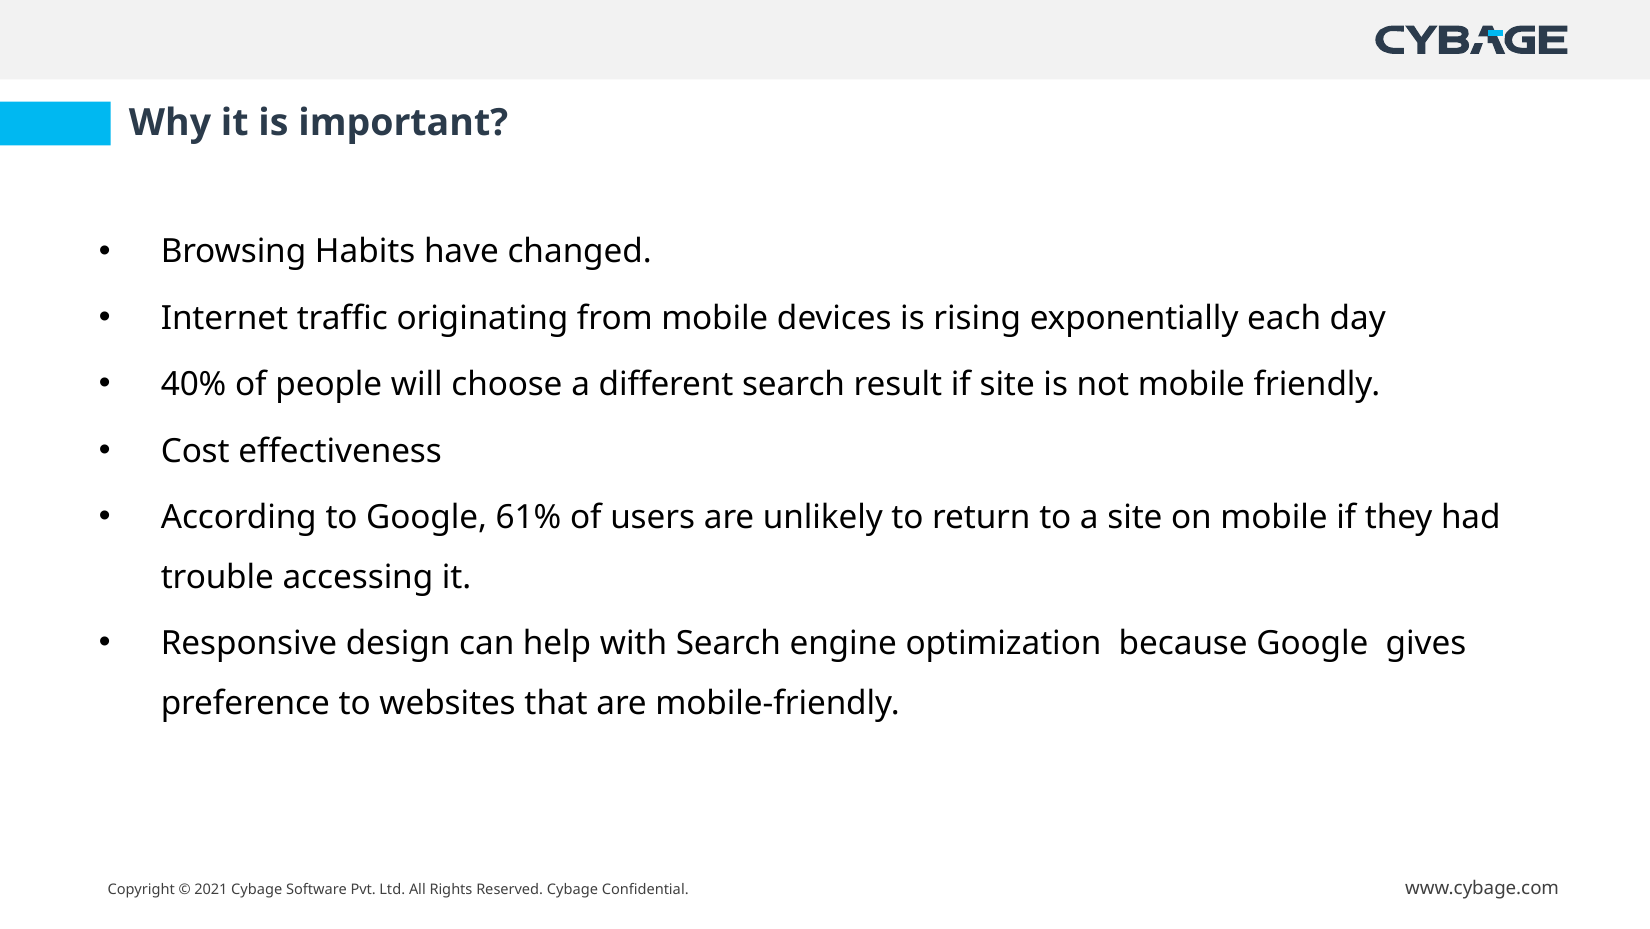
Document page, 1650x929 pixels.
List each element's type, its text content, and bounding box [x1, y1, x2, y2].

list Browsing Habits have changed. Internet traffic originating from mobile devices is rising exponentially each day 40% of people will choose a different search result if site is not mobile friendly. Cost effectiveness According to Google, 61% of users are unlikely to return to a site on mobile if they had trouble accessing it. Responsive design can help with Search engine optimization because Google gives preference to websites that are mobile-friendly. [82, 201, 1568, 815]
title Why it is important? [112, 89, 1598, 171]
